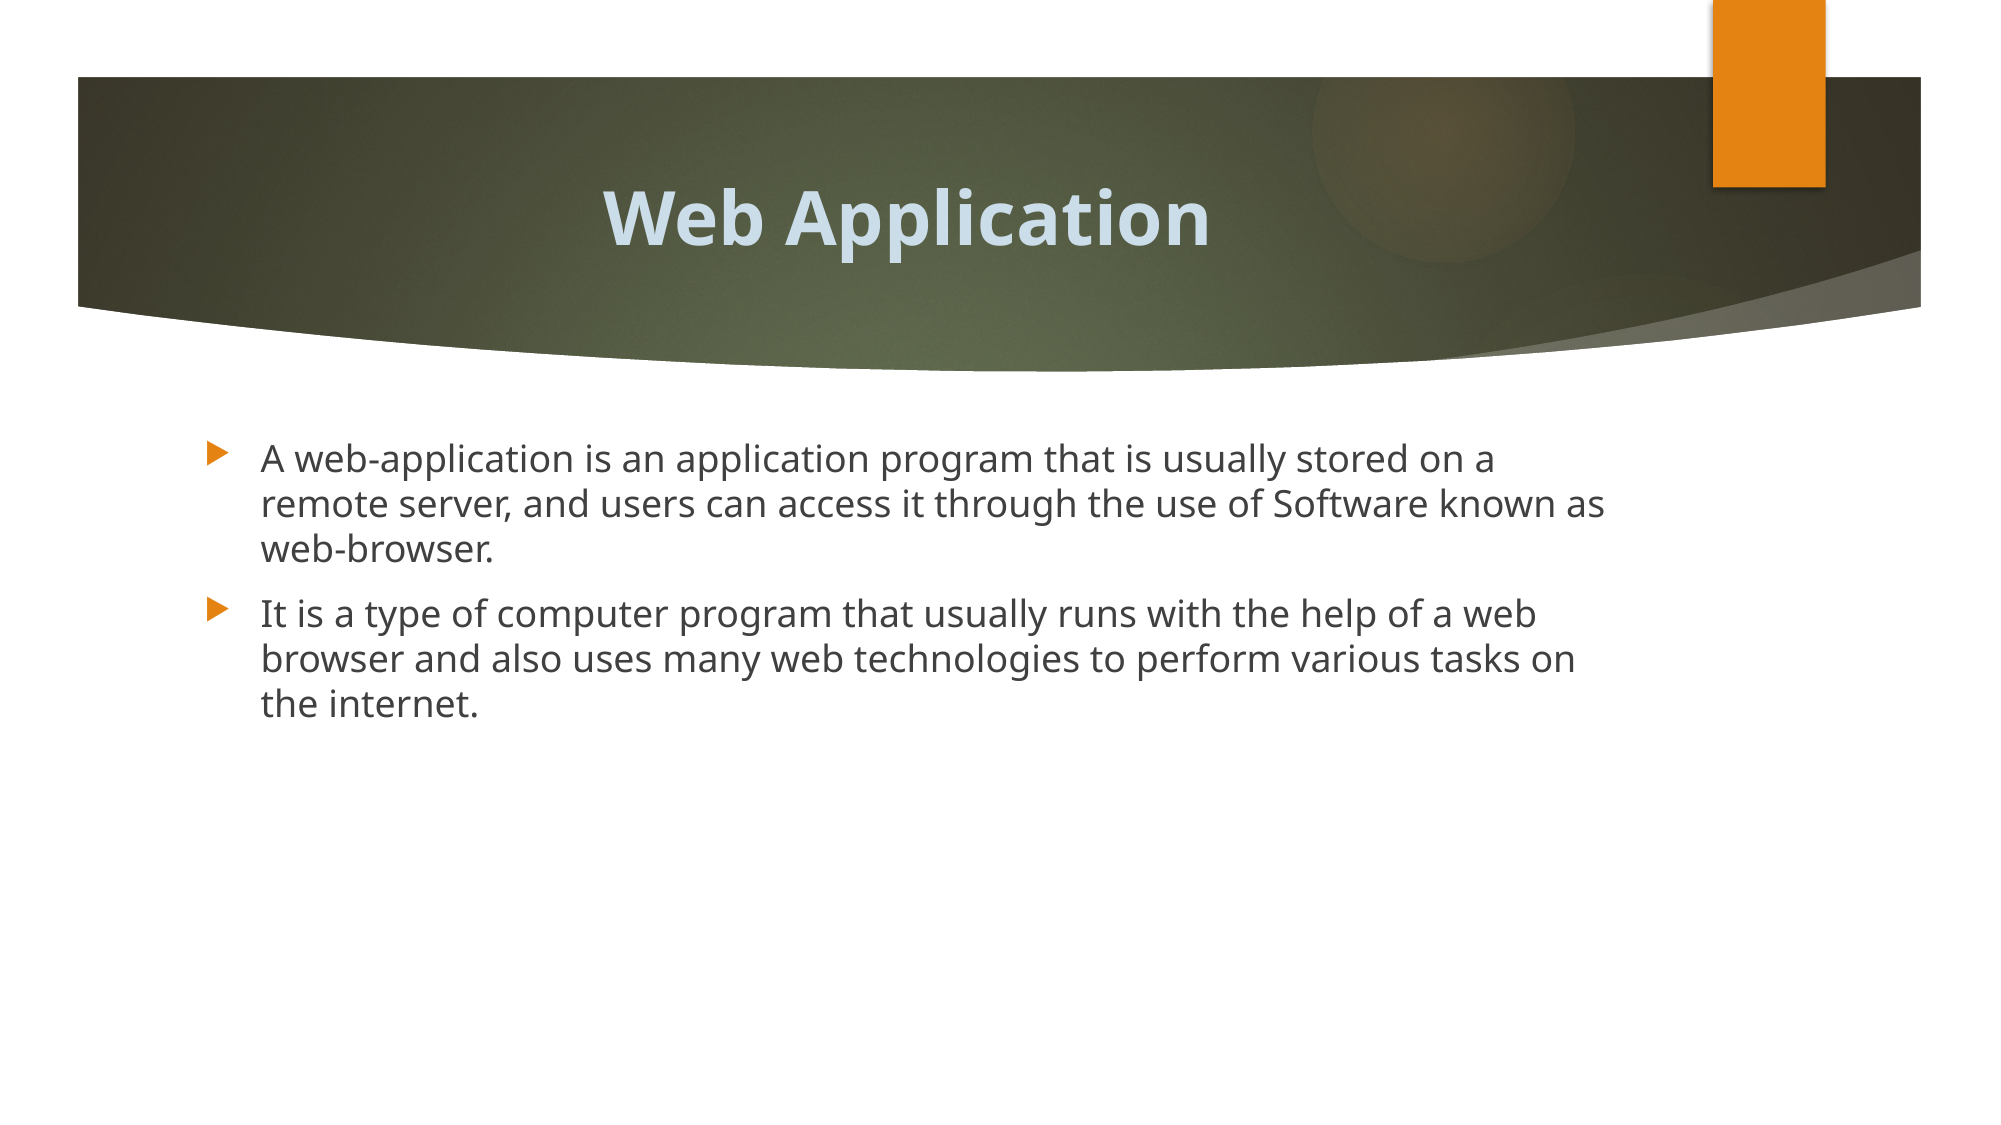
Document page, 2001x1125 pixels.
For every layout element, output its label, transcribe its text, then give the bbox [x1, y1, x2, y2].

title Web Application [189, 155, 1627, 275]
list A web-application is an application program that is usually stored on a remote server, and users can access it through the use of Software known as web-browser. It is a type of computer program that usually runs with the help of a web browser and also uses many web technologies to perform various tasks on the internet. [189, 427, 1627, 988]
